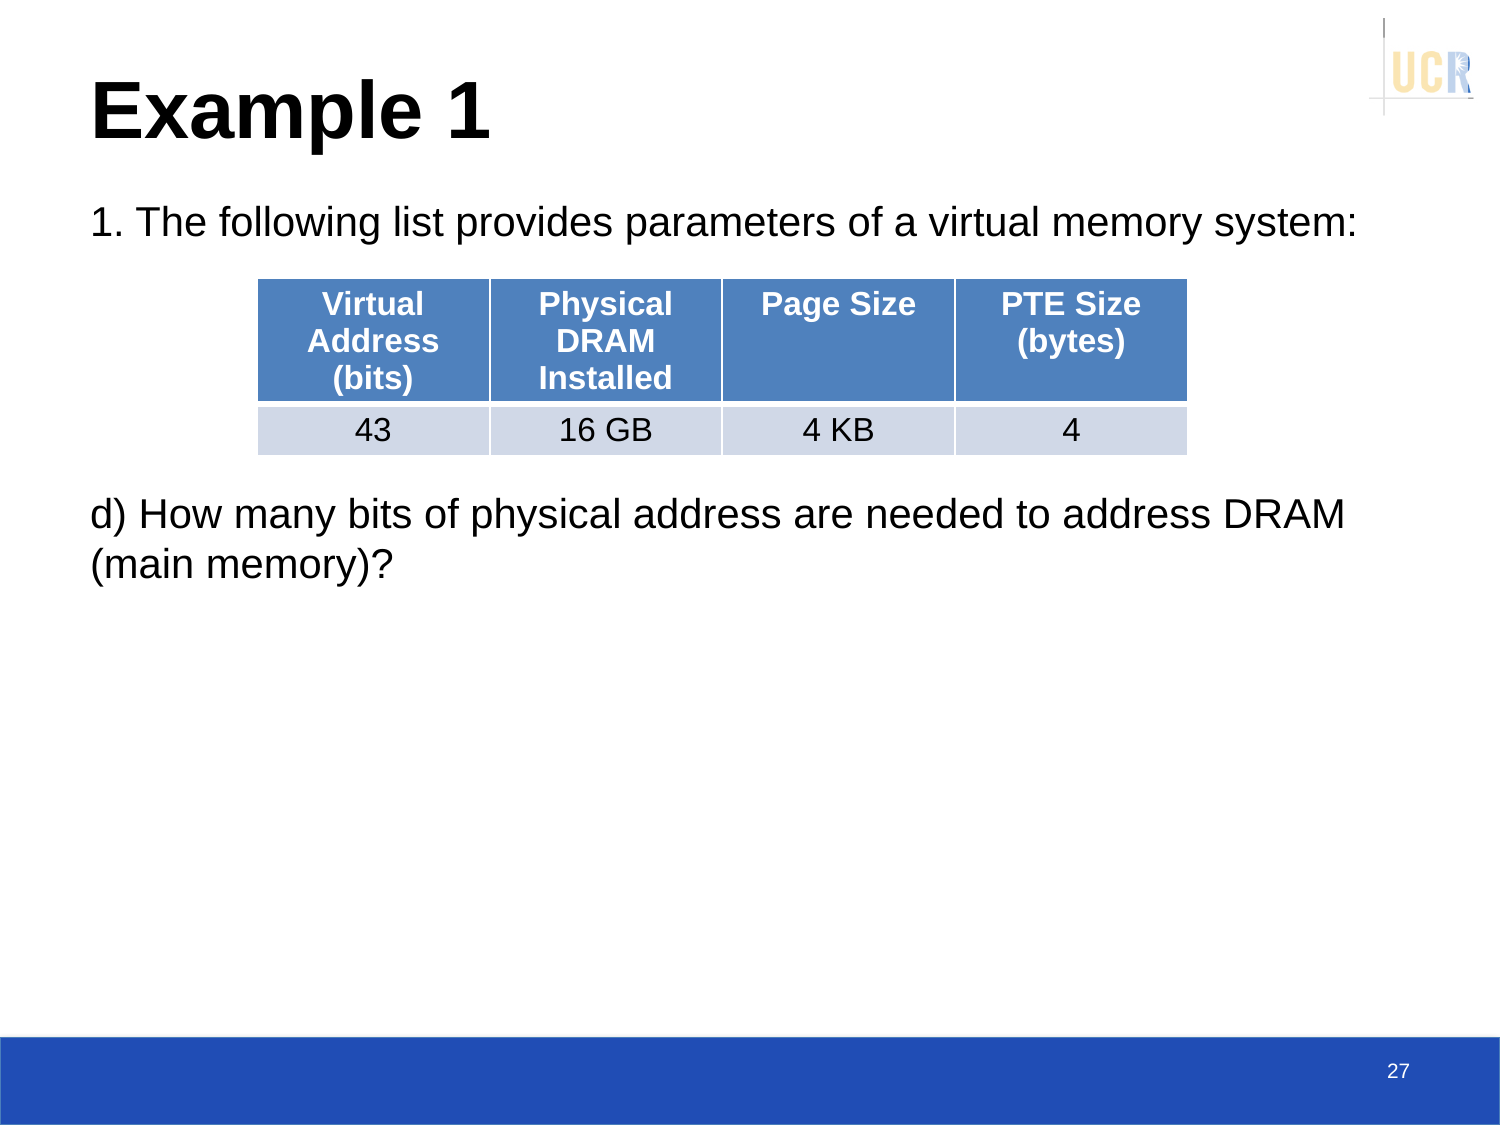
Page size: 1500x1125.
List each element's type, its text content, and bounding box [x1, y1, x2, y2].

table_header Physical DRAM Installed [491, 279, 721, 401]
table_cell 4 [956, 407, 1187, 455]
list 1. The following list provides parameters of a virtual memory system: d) How many bits of physical address are needed to address DRAM (main memory)? [75, 187, 1425, 1025]
table_cell 43 [258, 407, 489, 455]
table_header Page Size [723, 279, 954, 401]
table_cell 4 KB [723, 407, 954, 455]
title Example 1 [75, 37, 1469, 163]
picture [1361, 0, 1500, 125]
table_cell 16 GB [491, 407, 721, 455]
slide_number 27 [1074, 1050, 1425, 1100]
table_header PTE Size (bytes) [956, 279, 1187, 401]
table_header Virtual Address (bits) [258, 279, 489, 401]
